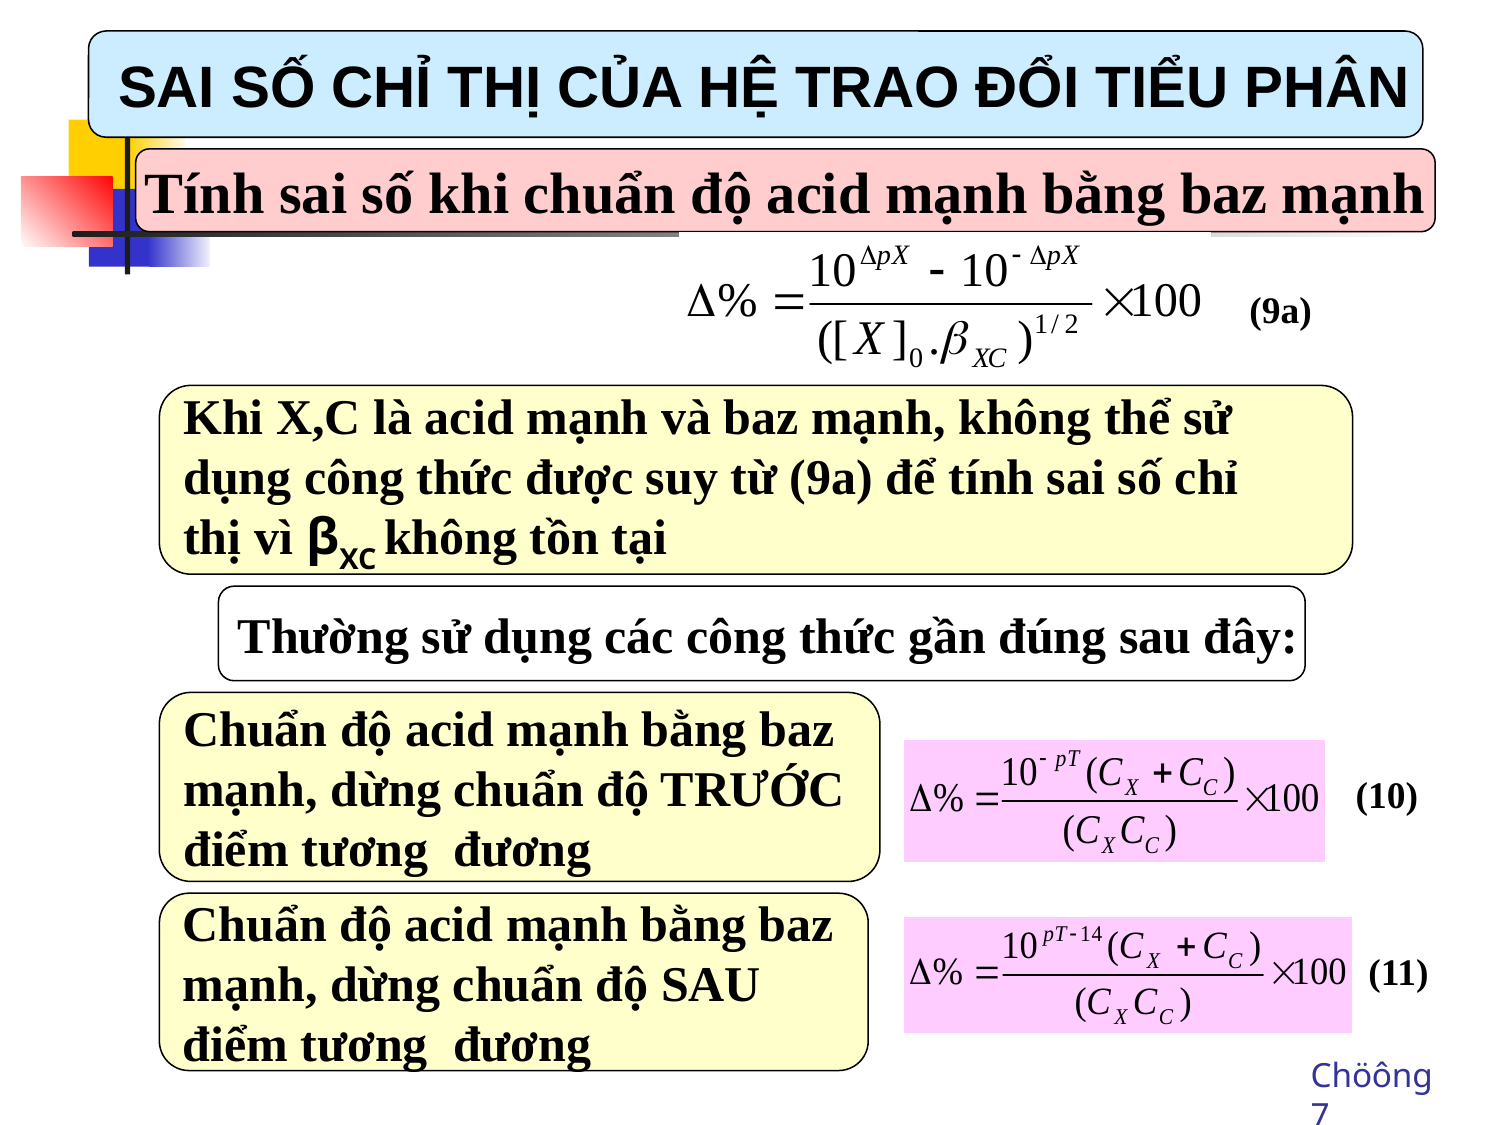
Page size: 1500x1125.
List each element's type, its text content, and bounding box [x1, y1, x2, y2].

text_box (10) [1340, 763, 1433, 824]
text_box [903, 739, 1325, 863]
text_box Tính sai số khi chuẩn độ acid mạnh bằng baz mạnh [135, 148, 1436, 232]
text_box (11) [1353, 940, 1444, 1001]
text_box Thường sử dụng các công thức gần đúng sau đây: [218, 586, 1306, 681]
text_box Khi X,C là acid mạnh và baz mạnh, không thể sử dụng công thức được suy từ (9a) để tính sai số chỉ thị vì βXC không tồn tại [159, 385, 1353, 575]
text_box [903, 916, 1353, 1033]
text_box SAI SỐ CHỈ THỊ CỦA HỆ TRAO ĐỔI TIỂU PHÂN [88, 30, 1423, 138]
text_box (9a) [1234, 279, 1327, 339]
text_box Chuẩn độ acid mạnh bằng baz mạnh, dừng chuẩn độ SAU điểm tương đương [159, 893, 869, 1071]
text_box Chuẩn độ acid mạnh bằng baz mạnh, dừng chuẩn độ TRƯỚC điểm tương đương [159, 692, 880, 882]
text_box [679, 231, 1211, 377]
